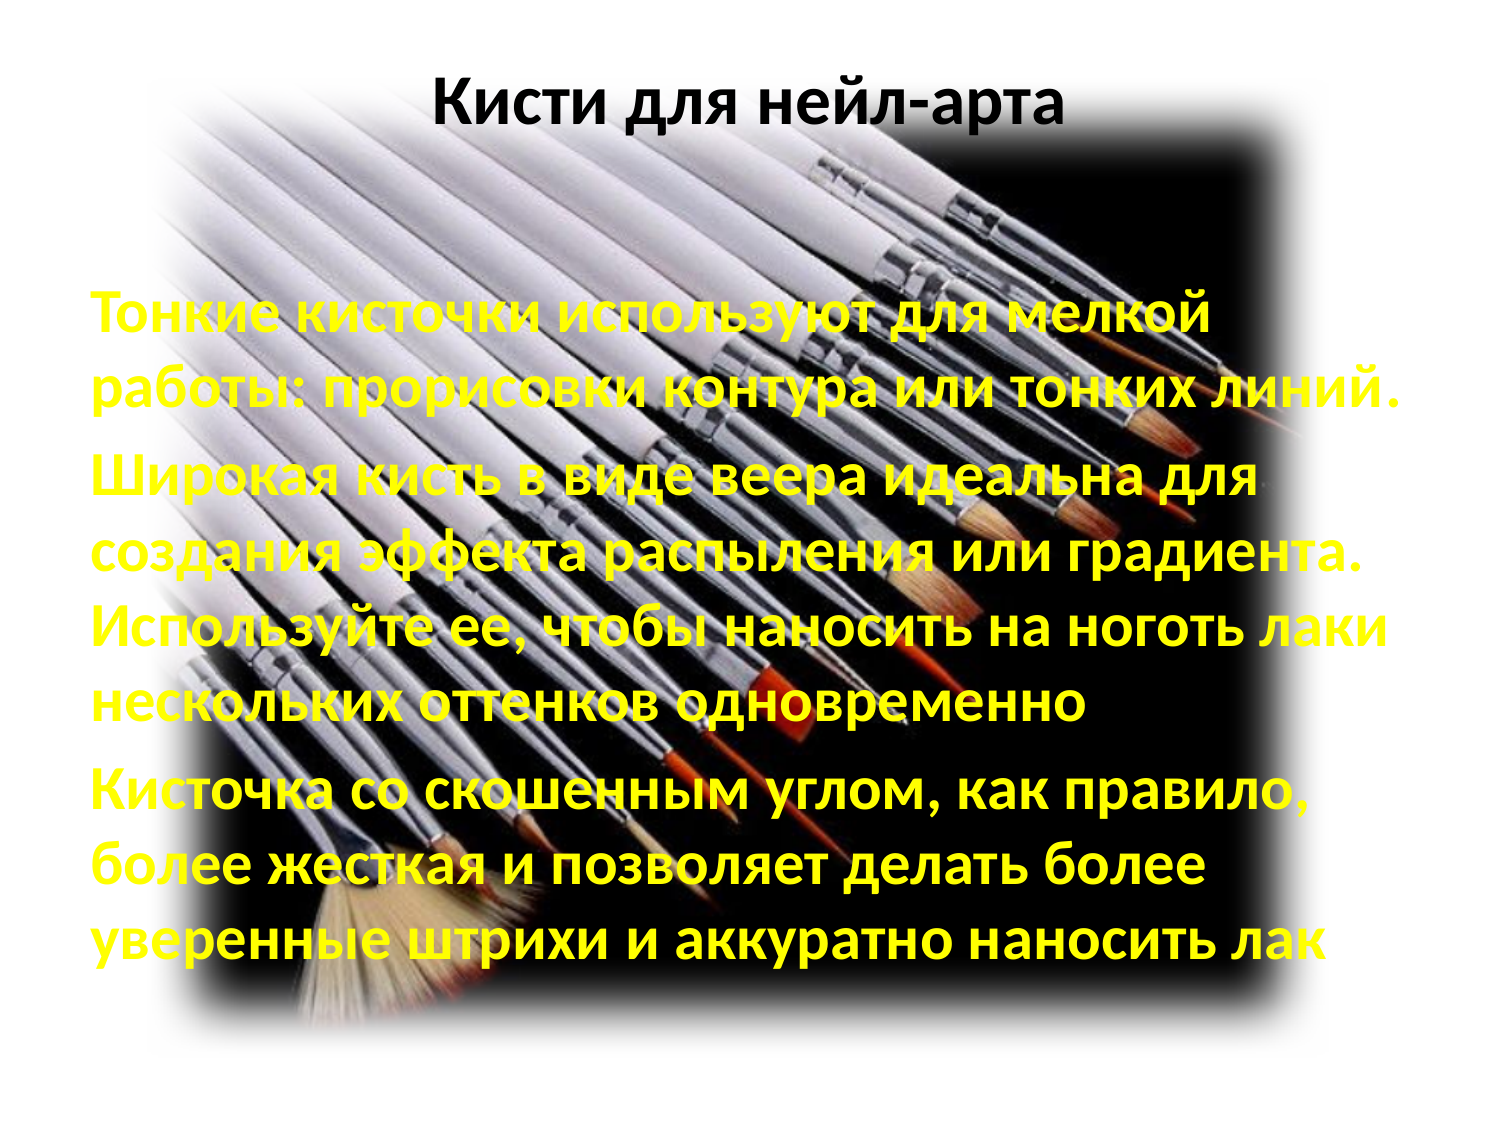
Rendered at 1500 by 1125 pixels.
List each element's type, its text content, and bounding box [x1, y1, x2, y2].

title Кисти для нейл-арта [75, 45, 1425, 233]
list Тонкие кисточки используют для мелкой работы: прорисовки контура или тонких линий. Широкая кисть в виде веера идеальна для создания эффекта распыления или градиента. Используйте ее, чтобы наносить на ноготь лаки нескольких оттенков одновременно Кисточка со скошенным углом, как правило, более жесткая и позволяет делать более уверенные штрихи и аккуратно наносить лак [75, 262, 142, 1058]
picture [147, 77, 1329, 1059]
list Тонкие кисточки используют для мелкой работы: прорисовки контура или тонких линий. Широкая кисть в виде веера идеальна для создания эффекта распыления или градиента. Используйте ее, чтобы наносить на ноготь лаки нескольких оттенков одновременно Кисточка со скошенным углом, как правило, более жесткая и позволяет делать более уверенные штрихи и аккуратно наносить лак [1334, 262, 1425, 1058]
